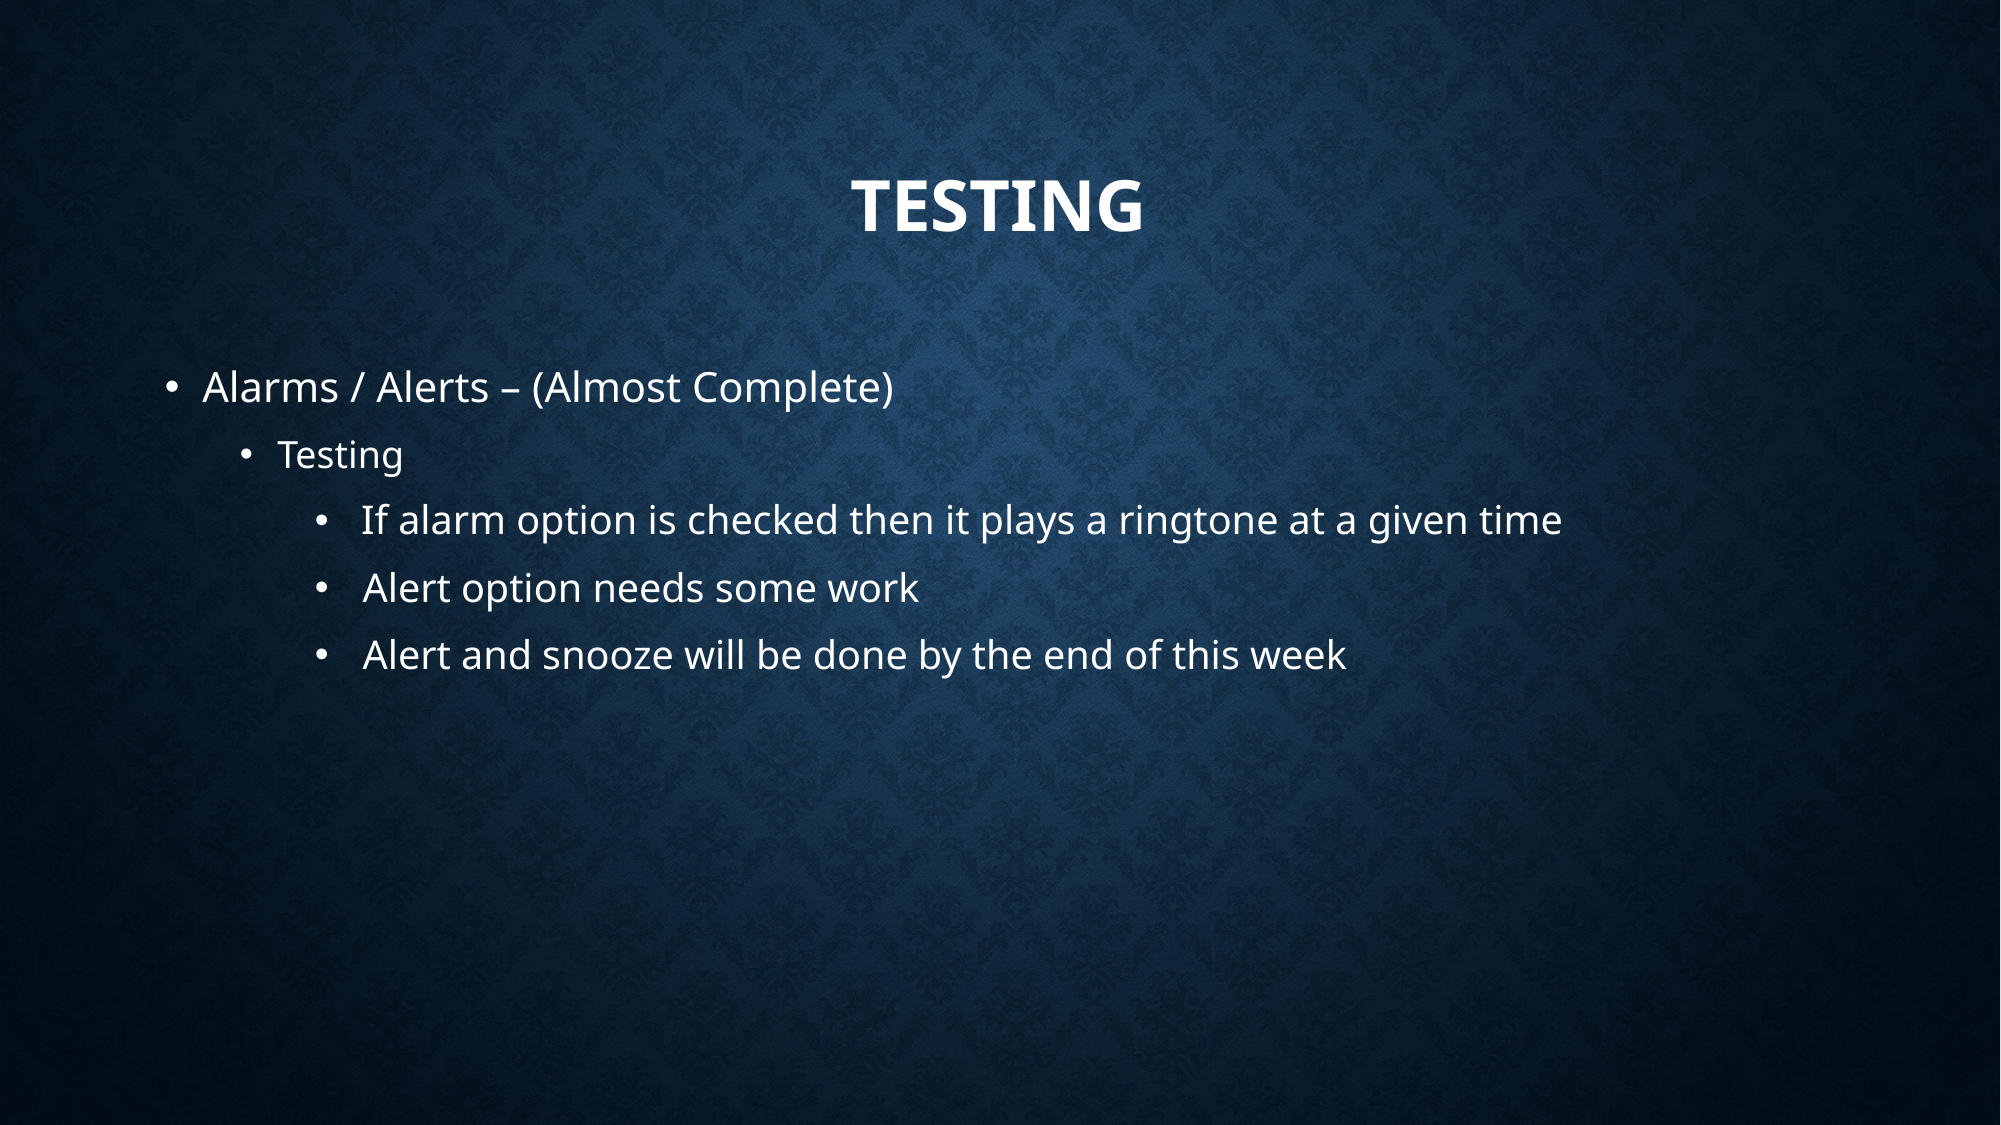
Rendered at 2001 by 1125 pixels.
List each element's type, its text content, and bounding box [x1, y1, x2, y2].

picture [0, 0, 2001, 1125]
list Alarms / Alerts – (Almost Complete) Testing If alarm option is checked then it plays a ringtone at a given time Alert option needs some work Alert and snooze will be done by the end of this week [149, 343, 1849, 950]
title TESTING [149, 99, 1849, 318]
